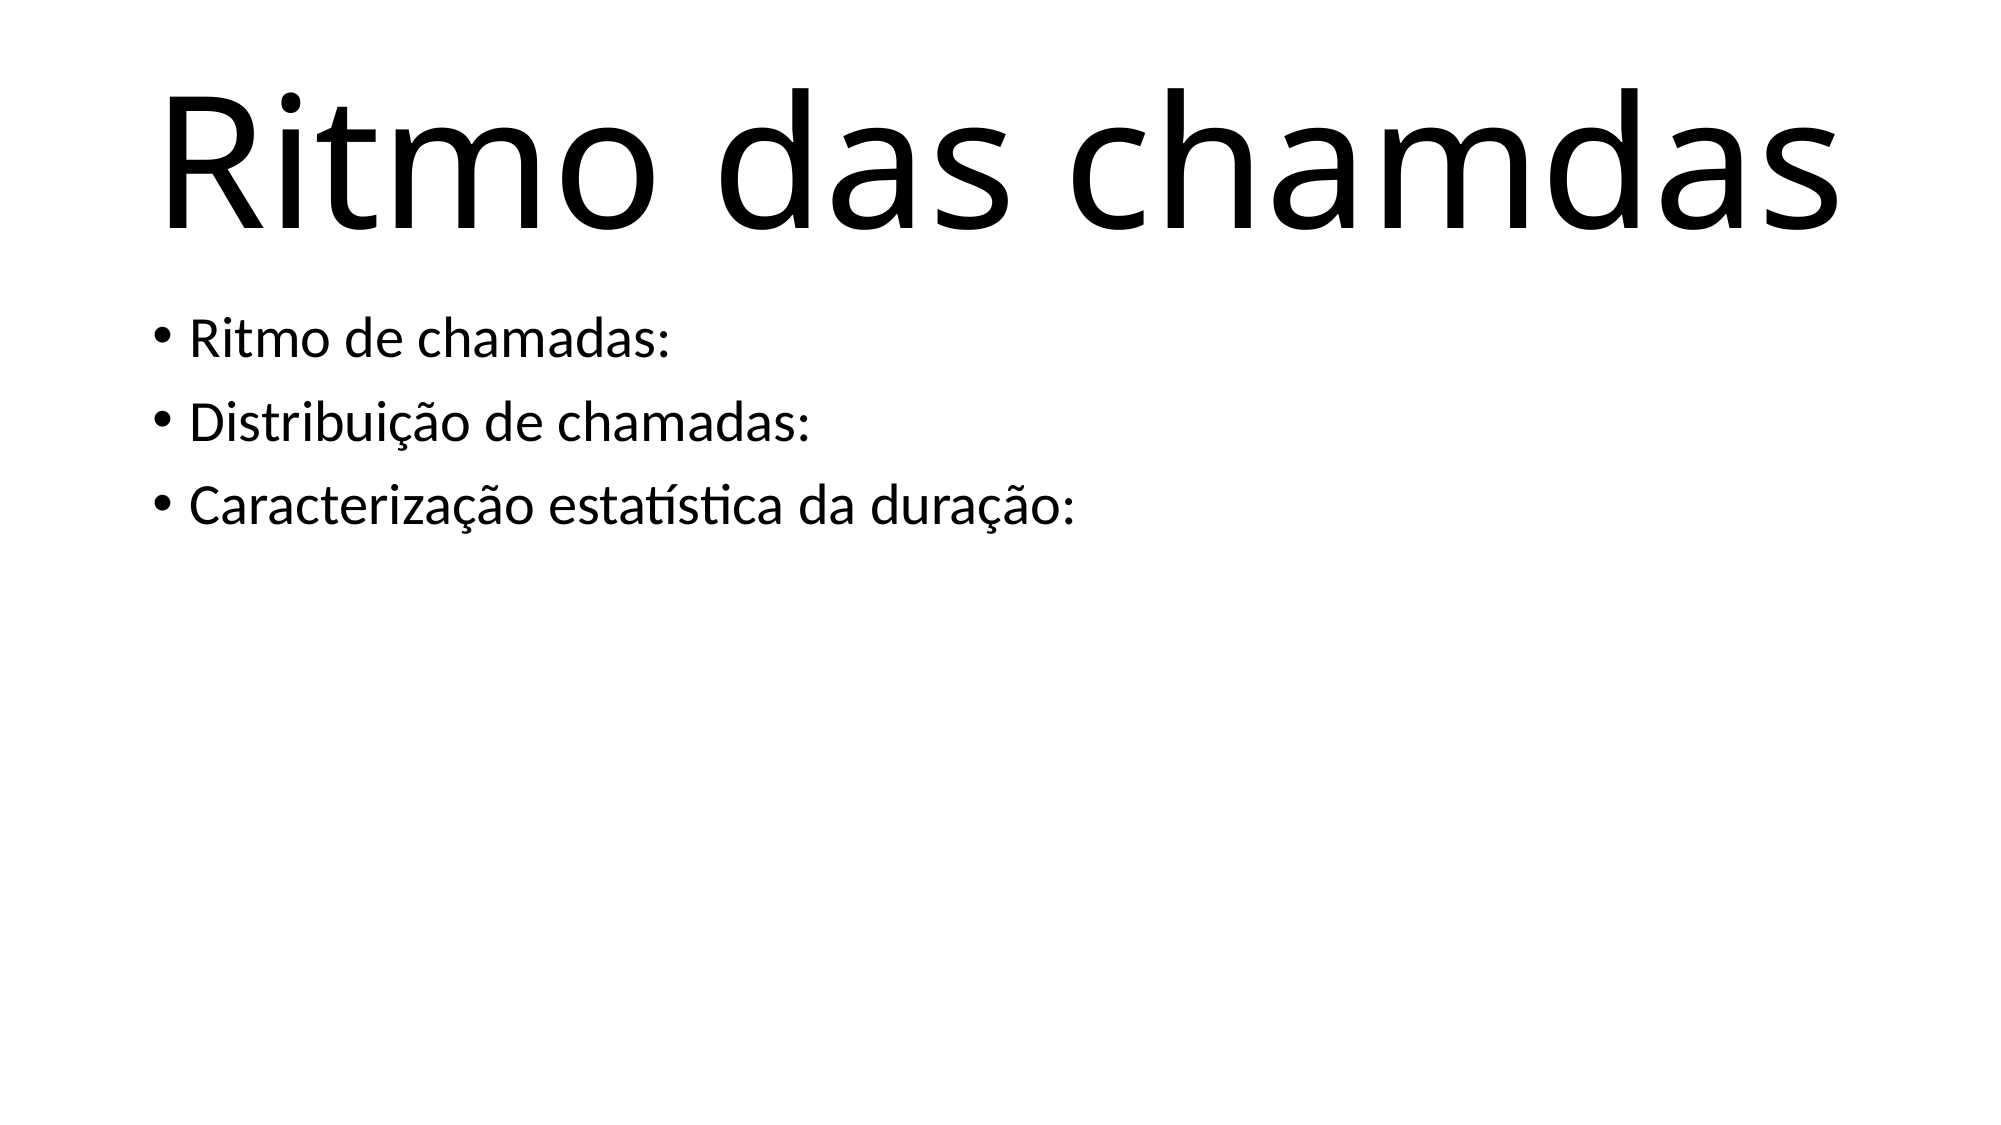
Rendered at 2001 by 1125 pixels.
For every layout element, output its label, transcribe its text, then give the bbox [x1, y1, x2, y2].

list Ritmo de chamadas: Distribuição de chamadas: Caracterização estatística da duração: [137, 299, 1863, 1014]
title Ritmo das chamdas [137, 59, 1863, 278]
